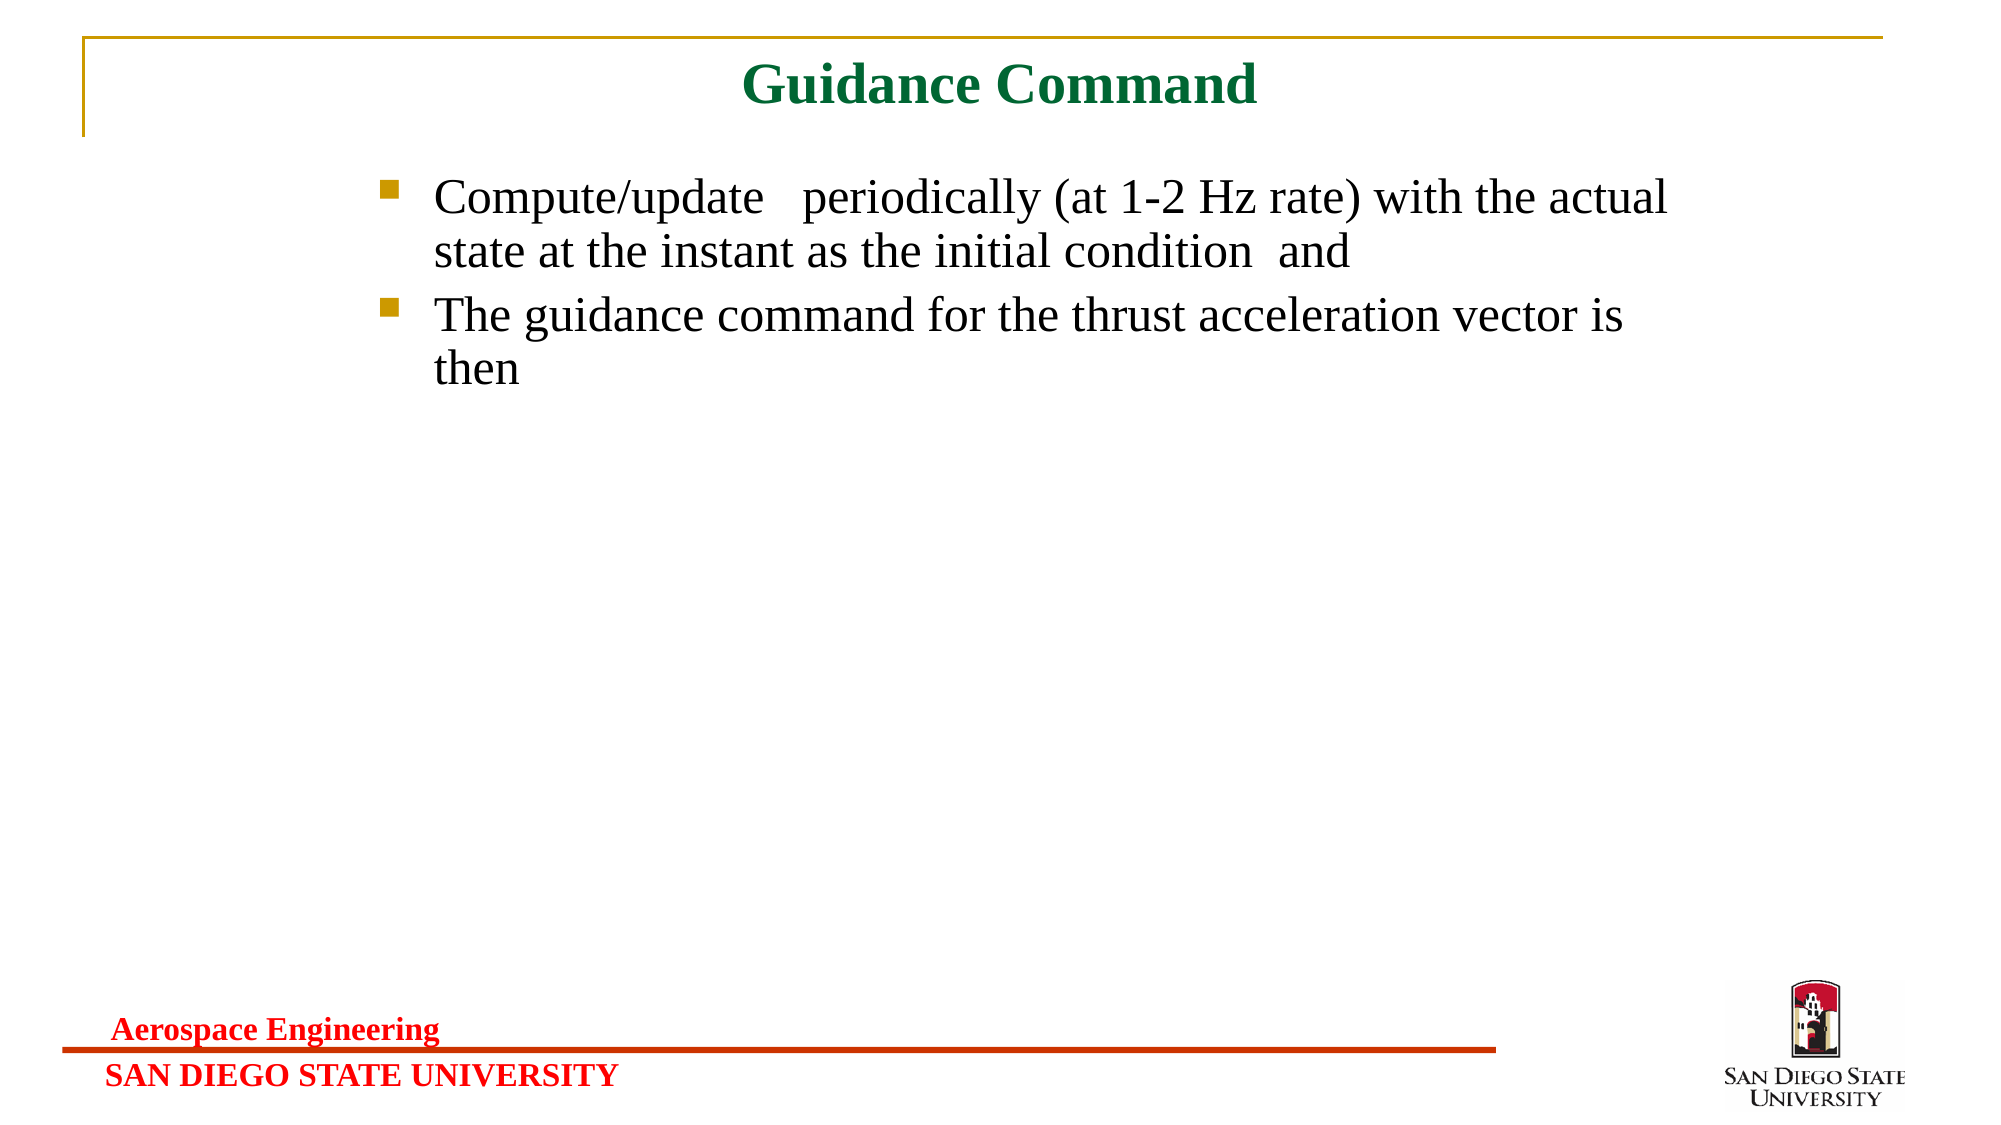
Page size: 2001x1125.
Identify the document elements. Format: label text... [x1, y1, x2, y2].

picture [1725, 980, 1905, 1112]
title Guidance Command [324, 37, 1675, 175]
